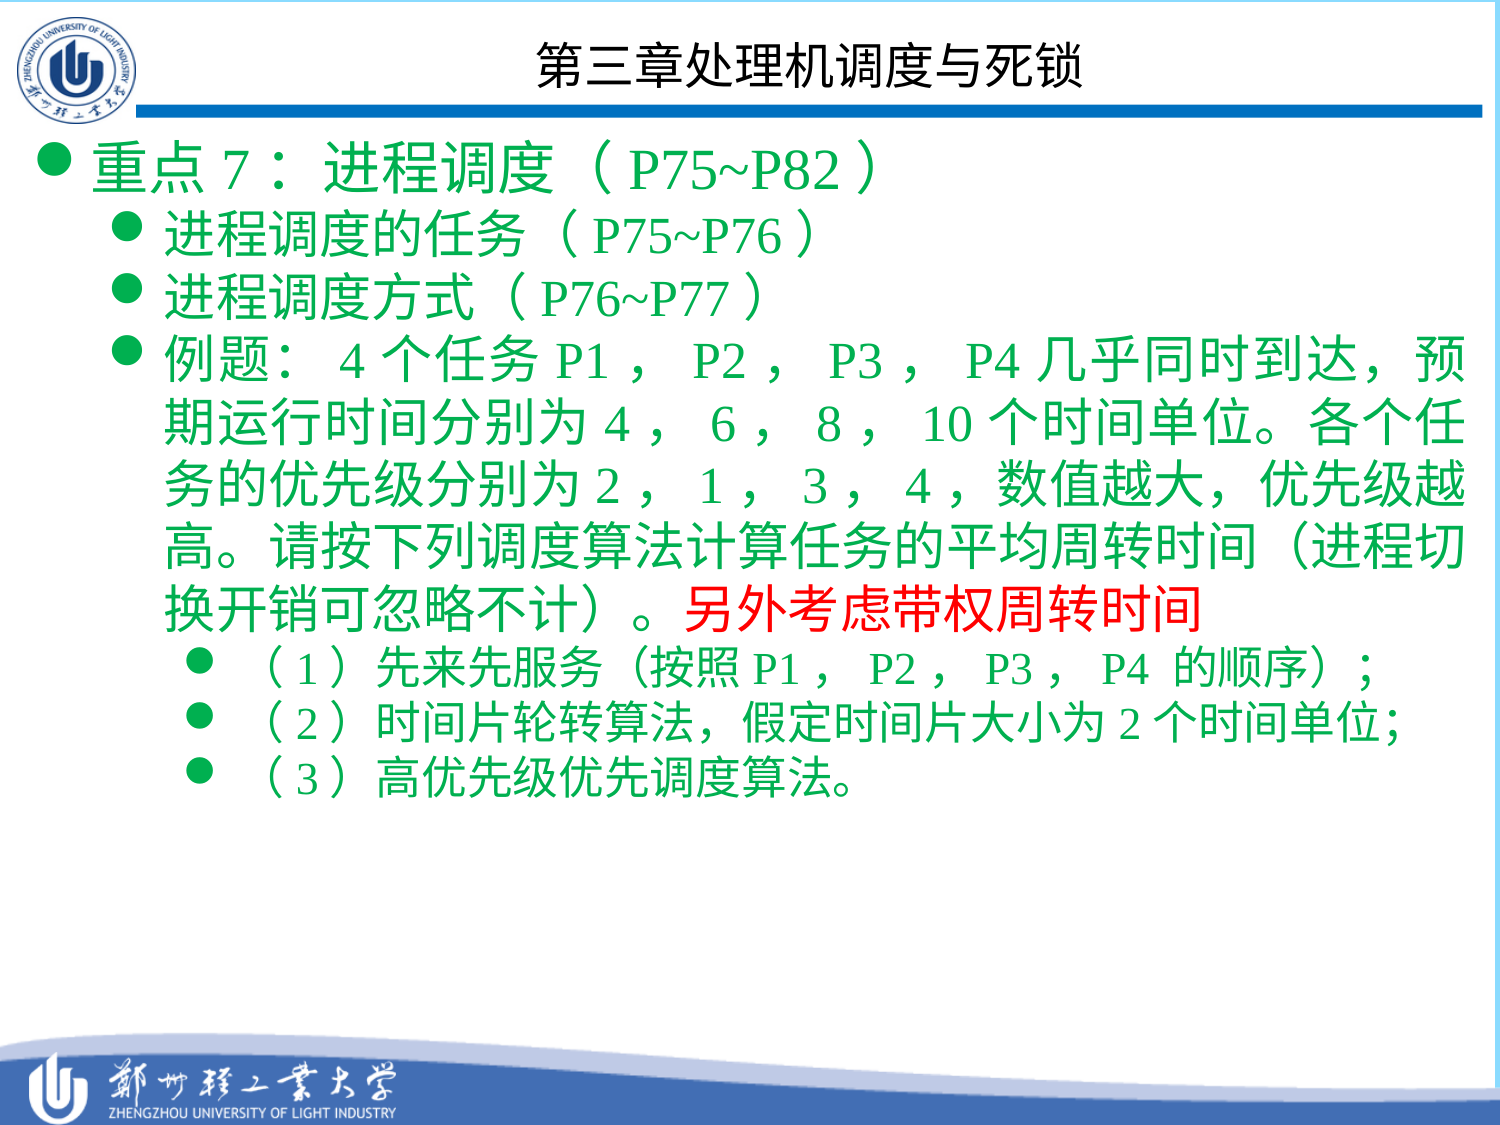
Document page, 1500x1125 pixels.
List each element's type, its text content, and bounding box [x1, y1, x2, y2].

picture [0, 1023, 1500, 1125]
picture [17, 17, 136, 123]
title 第三章处理机调度与死锁 [135, 8, 1483, 104]
list 重点7：进程调度（P75~P82） 进程调度的任务（P75~P76） 进程调度方式（P76~P77） 例题：4个任务P1，P2，P3，P4几乎同时到达，预期运行时间分别为4，6，8，10个时间单位。各个任务的优先级分别为2，1，3，4，数值越大，优先级越高。请按下列调度算法计算任务的平均周转时间（进程切换开销可忽略不计）。另外考虑带权周转时间 （1）先来先服务（按照P1，P2，P3，P4 的顺序）； （2）时间片轮转算法，假定时间片大小为2个时间单位； （3）高优先级优先调度算法。 [17, 123, 1483, 1059]
